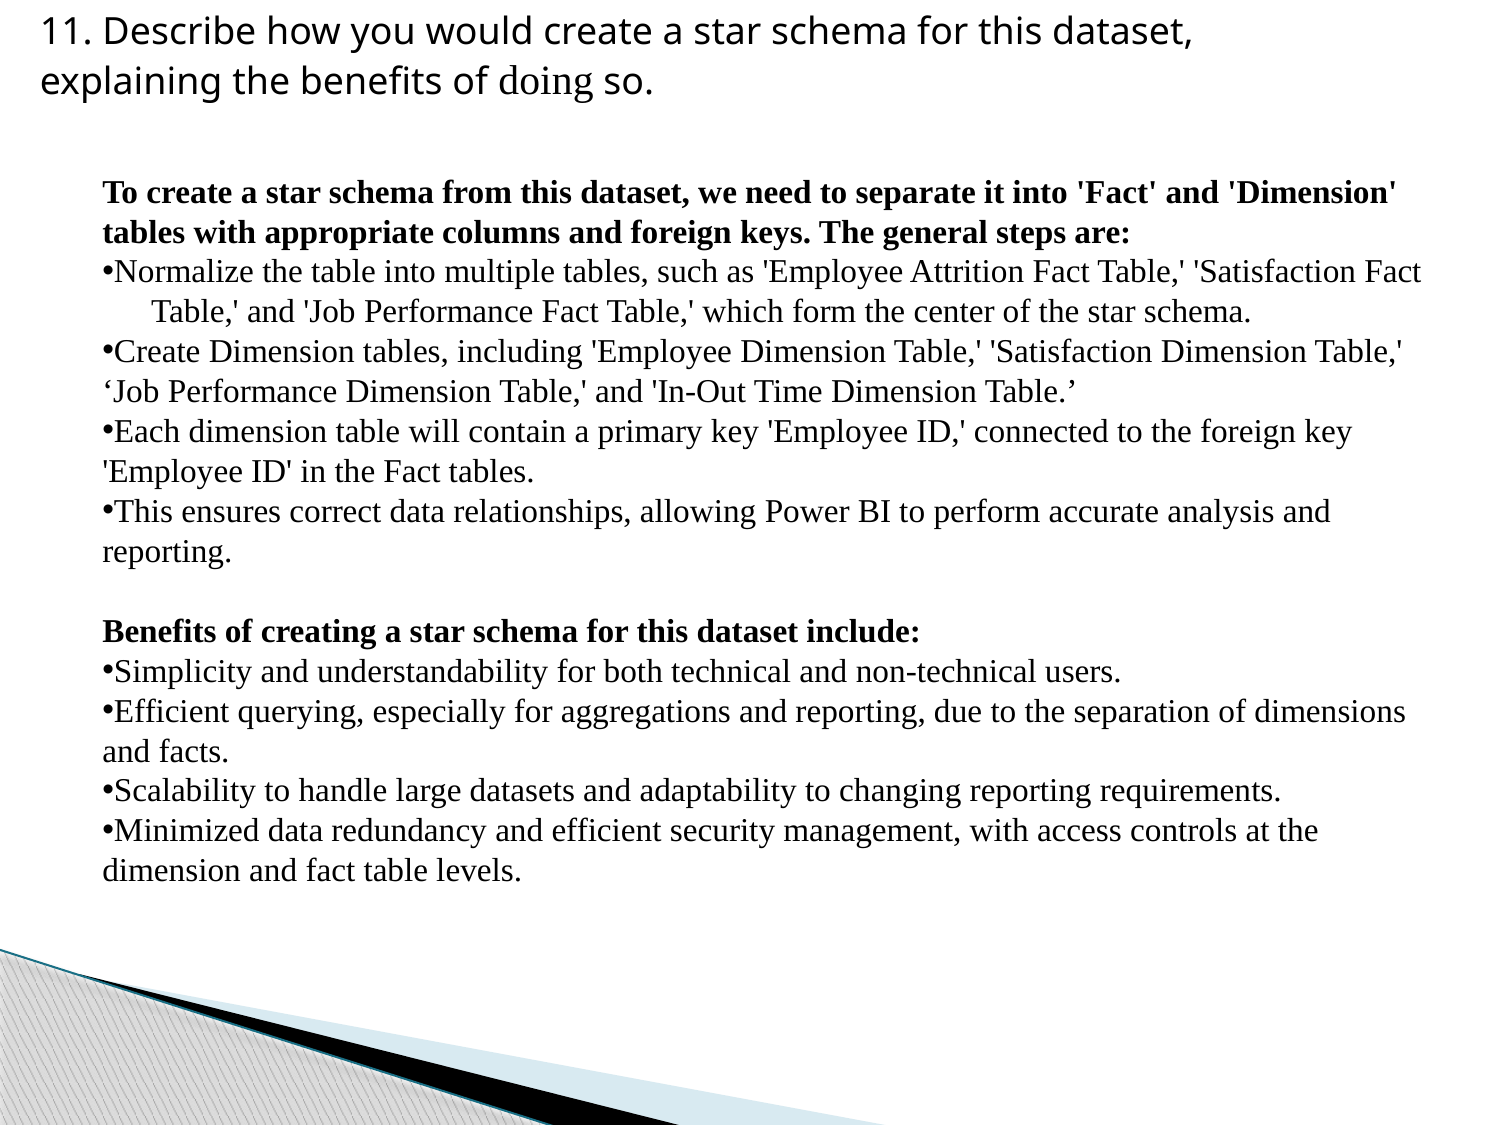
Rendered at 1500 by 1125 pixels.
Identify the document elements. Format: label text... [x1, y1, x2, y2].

text_box 11. Describe how you would create a star schema for this dataset, explaining the benefits of doing so. [24, 0, 1350, 110]
text_box To create a star schema from this dataset, we need to separate it into 'Fact' and 'Dimension' tables with appropriate columns and foreign keys. The general steps are: Normalize the table into multiple tables, such as 'Employee Attrition Fact Table,' 'Satisfaction Fact Table,' and 'Job Performance Fact Table,' which form the center of the star schema. Create Dimension tables, including 'Employee Dimension Table,' 'Satisfaction Dimension Table,' ‘Job Performance Dimension Table,' and 'In-Out Time Dimension Table.’ Each dimension table will contain a primary key 'Employee ID,' connected to the foreign key 'Employee ID' in the Fact tables. This ensures correct data relationships, allowing Power BI to perform accurate analysis and reporting. Benefits of creating a star schema for this dataset include: Simplicity and understandability for both technical and non-technical users. Efficient querying, especially for aggregations and reporting, due to the separation of dimensions and facts. Scalability to handle large datasets and adaptability to changing reporting requirements. Minimized data redundancy and efficient security management, with access controls at the dimension and fact table levels. [87, 162, 1475, 896]
